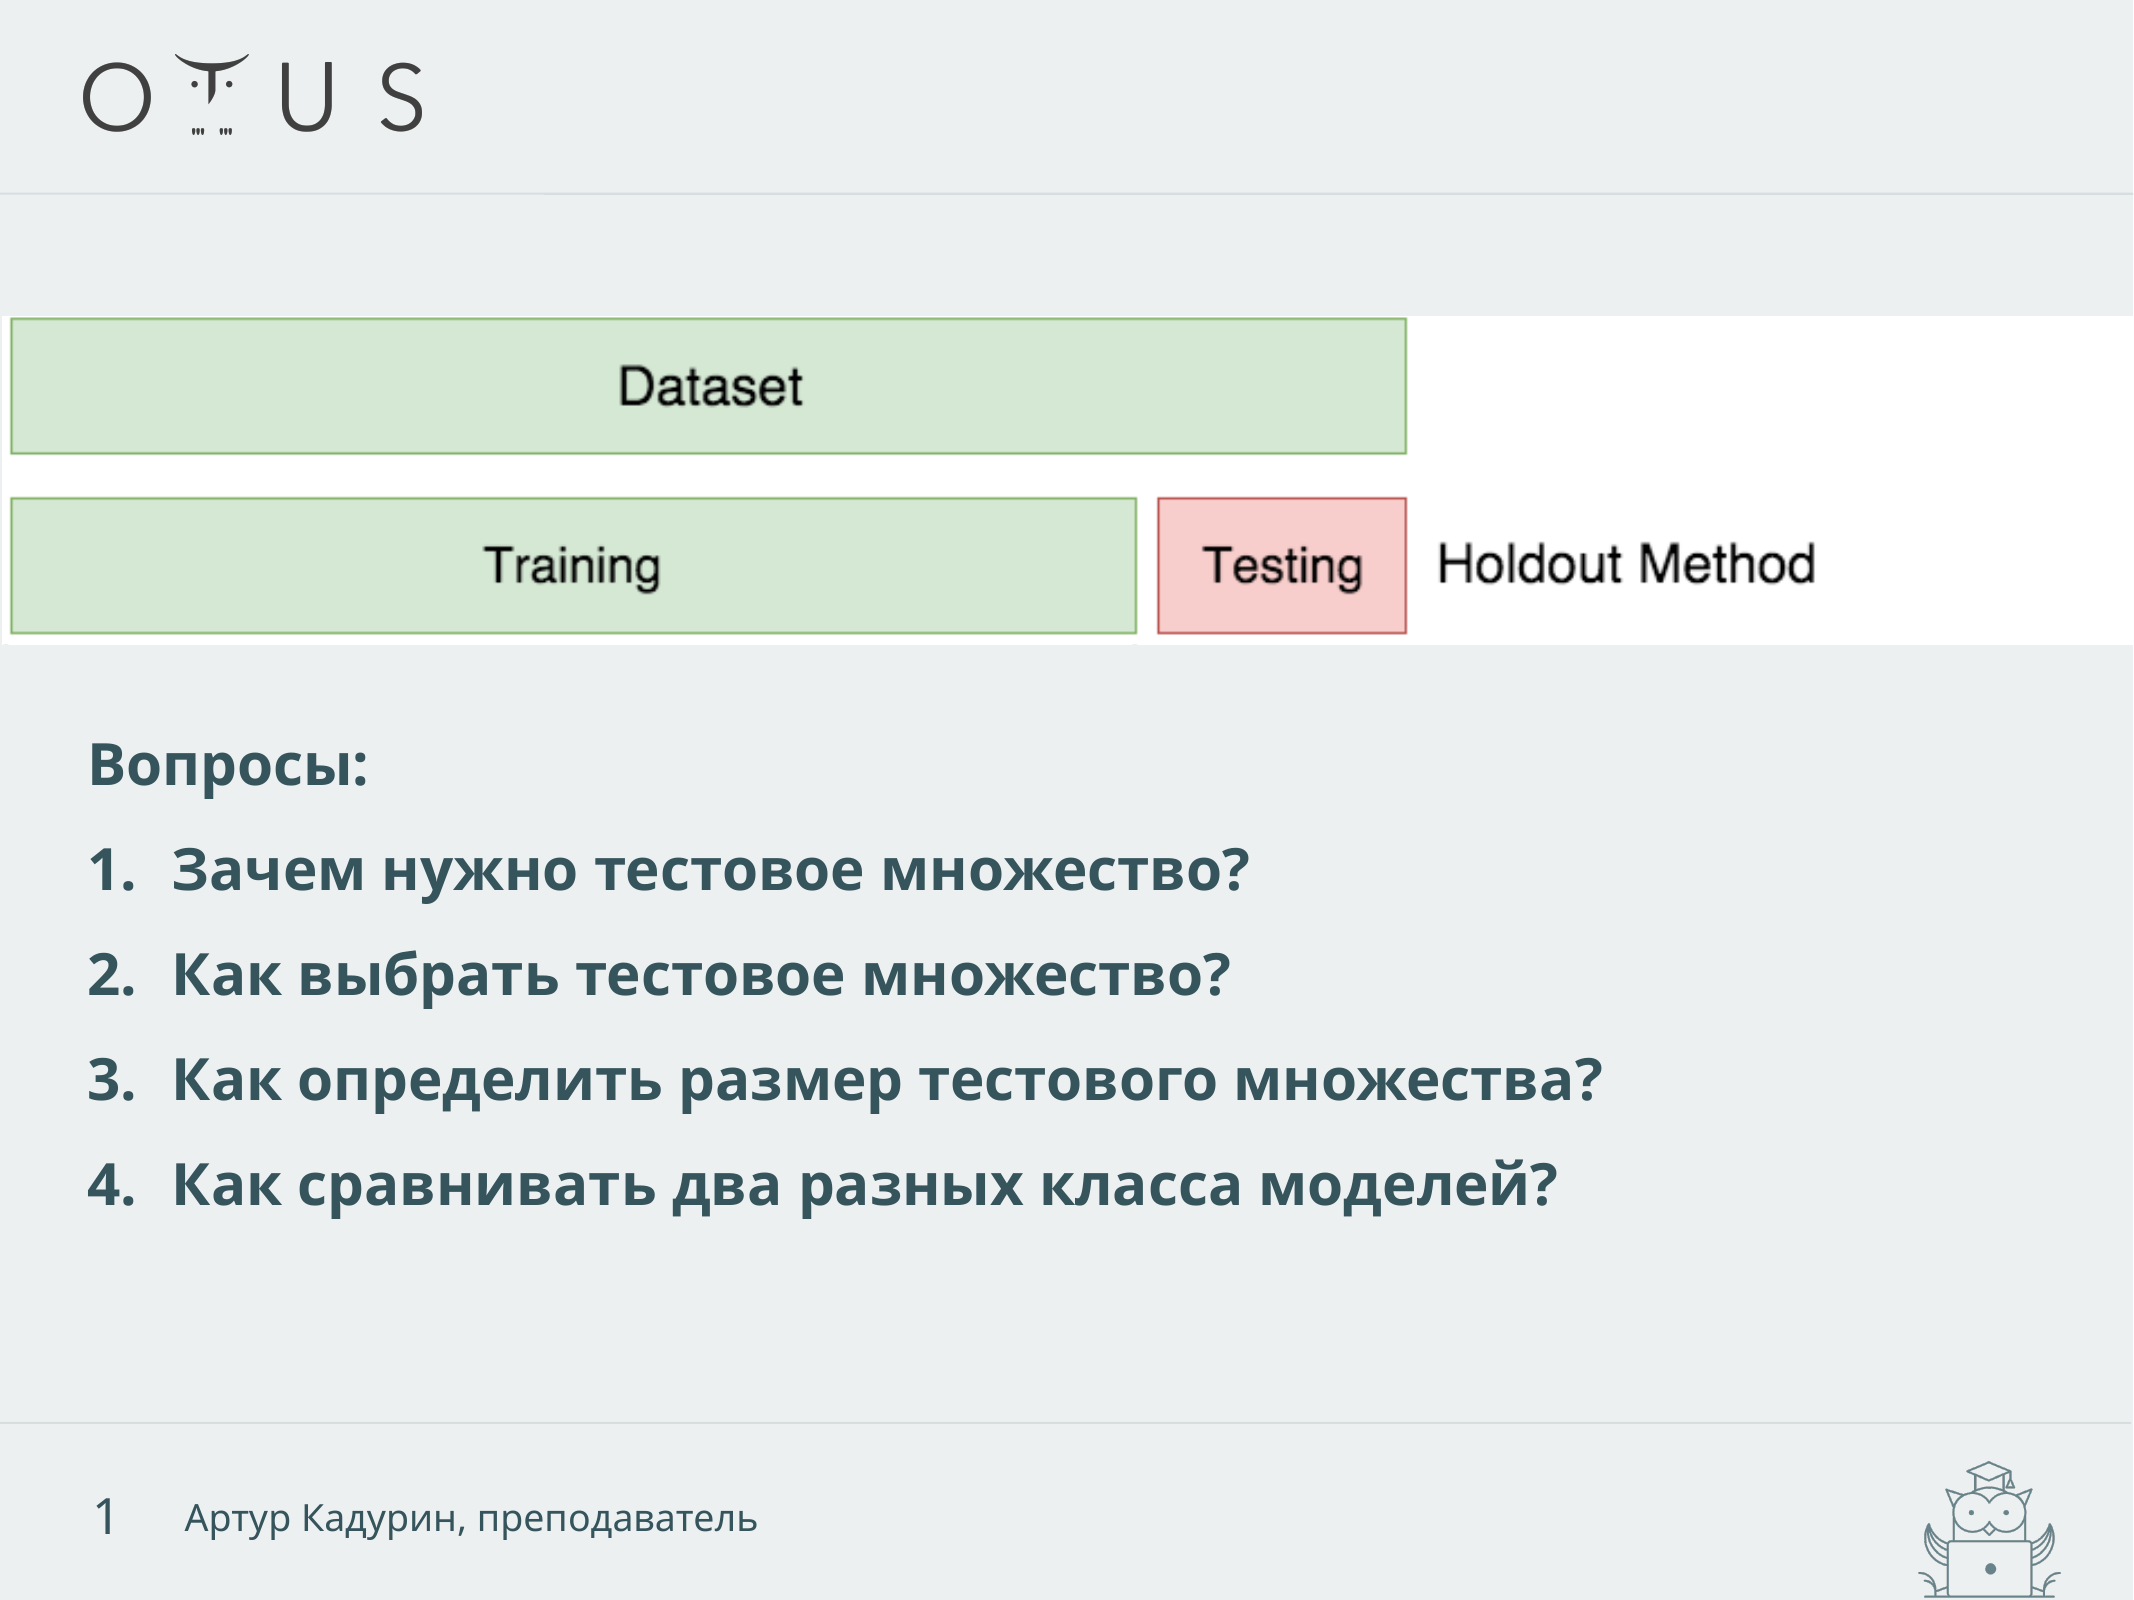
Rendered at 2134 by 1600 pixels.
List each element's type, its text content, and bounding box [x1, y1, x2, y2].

picture [83, 54, 422, 135]
text_box 1 [83, 1476, 143, 1553]
text_box Вопросы: Зачем нужно тестовое множество? Как выбрать тестовое множество? Как определить размер тестового множества? Как сравнивать два разных класса моделей? [79, 683, 2050, 1226]
picture [2, 316, 2134, 645]
text_box Артур Кадурин, преподаватель [176, 1485, 768, 1548]
picture [1918, 1461, 2061, 1598]
